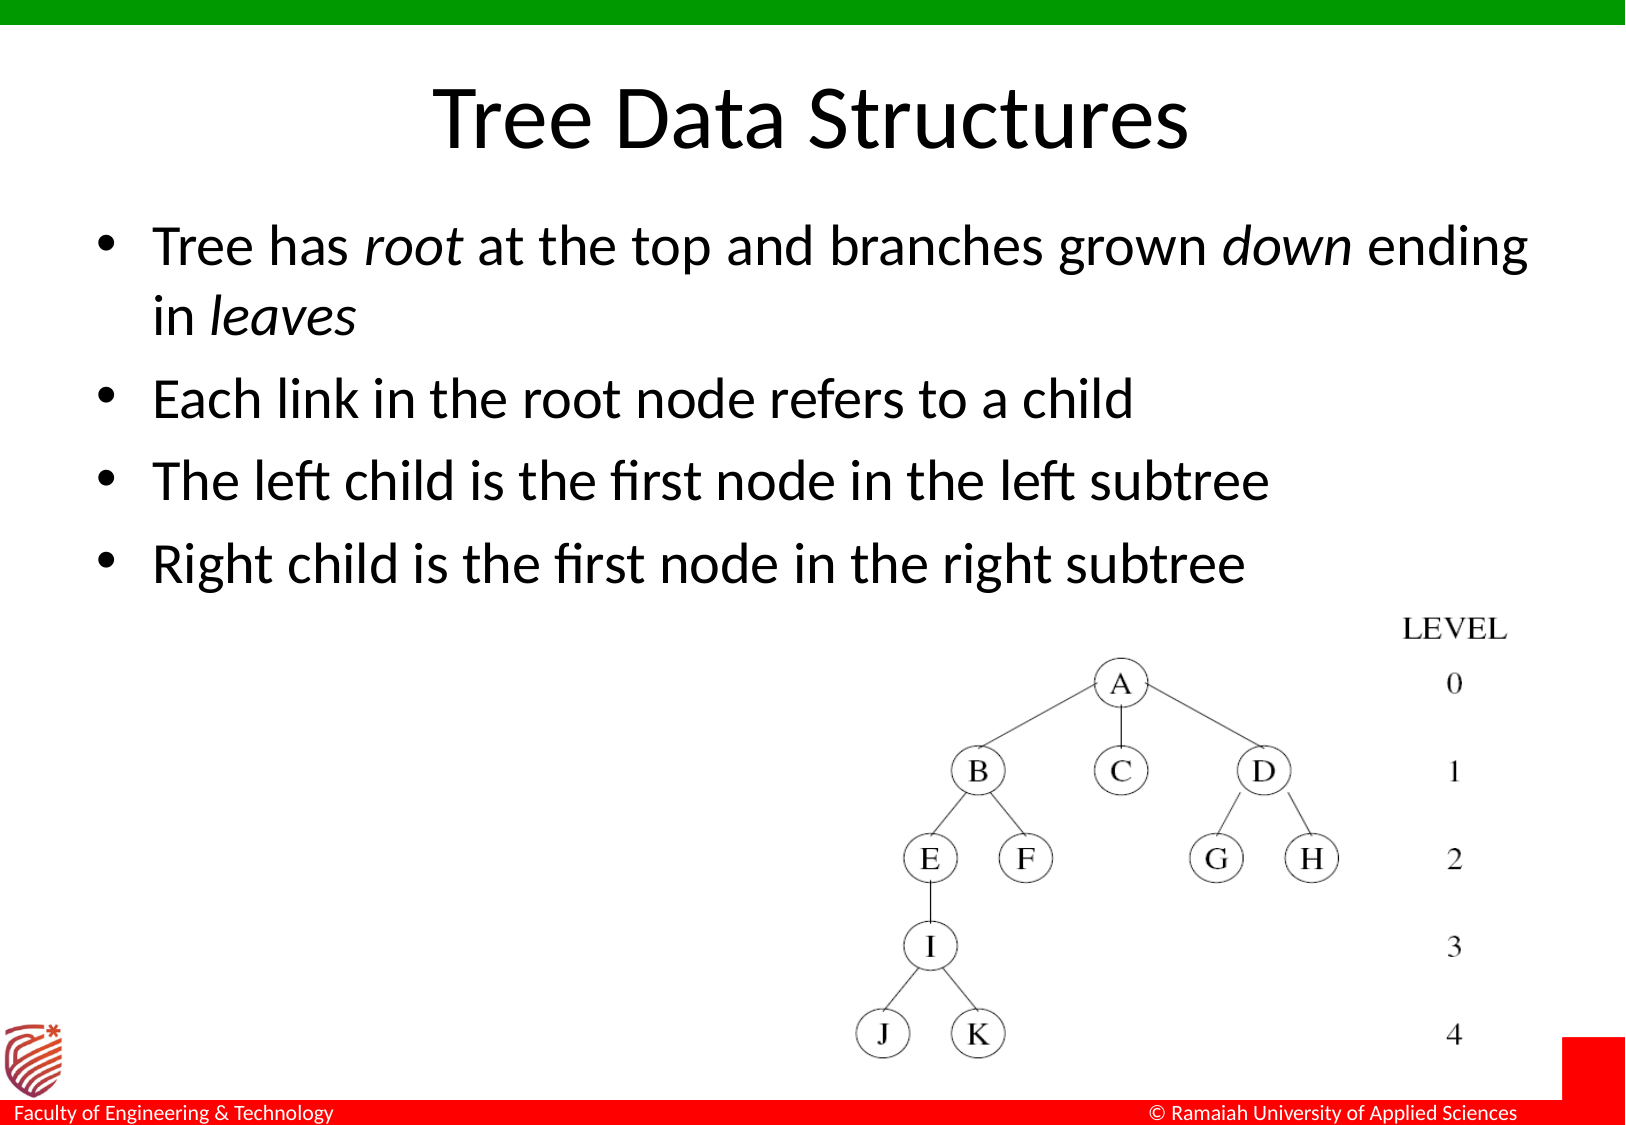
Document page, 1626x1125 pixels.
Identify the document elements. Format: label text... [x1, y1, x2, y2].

title Tree Data Structures [81, 50, 1544, 200]
list Tree has root at the top and branches grown down ending in leaves Each link in the root node refers to a child The left child is the first node in the left subtree Right child is the first node in the right subtree [81, 200, 1544, 1005]
picture [0, 1013, 69, 1100]
picture [837, 605, 1515, 1069]
